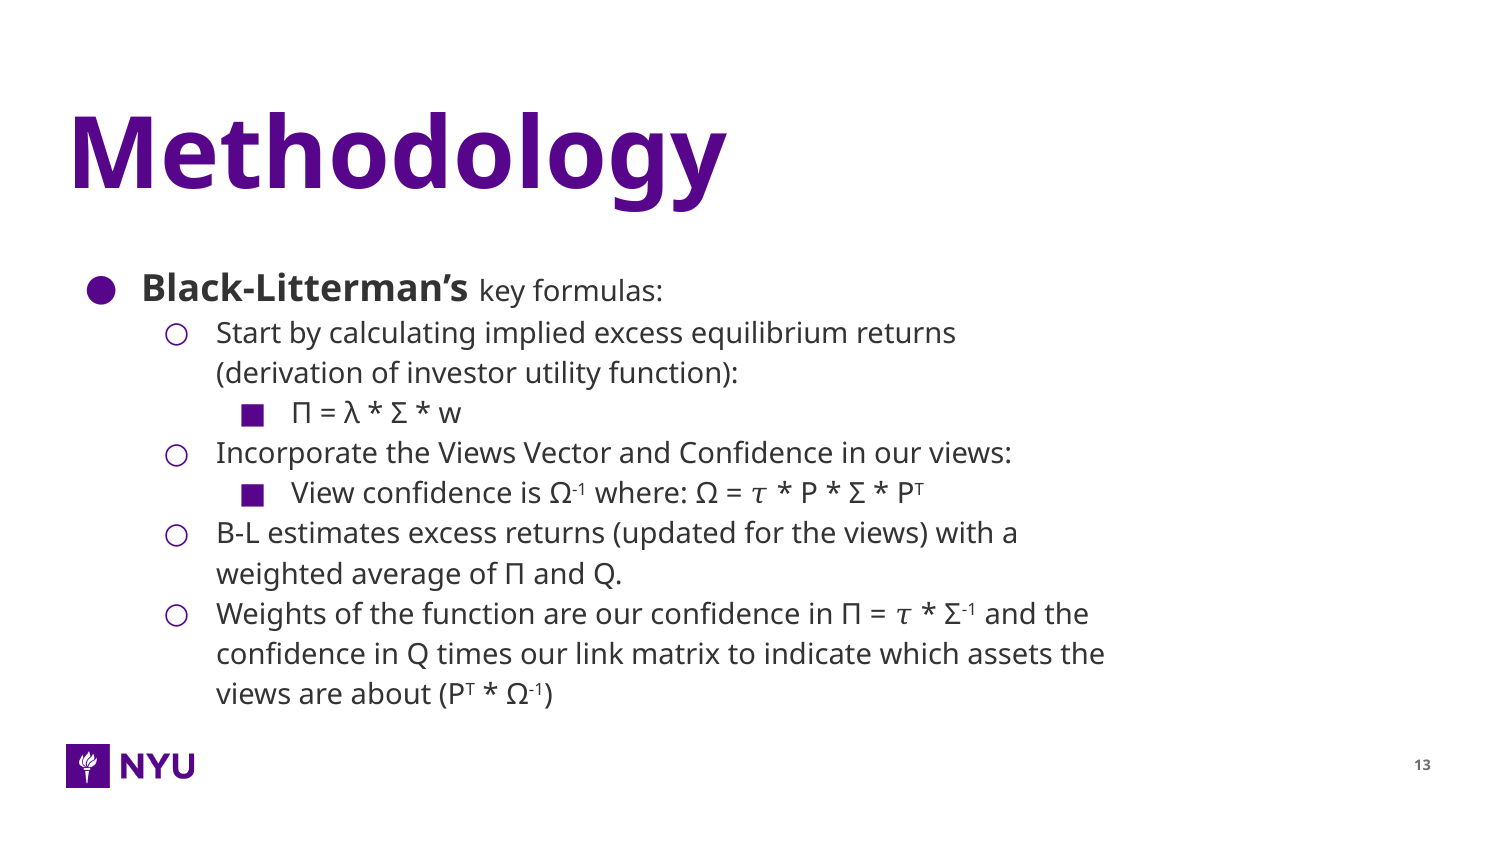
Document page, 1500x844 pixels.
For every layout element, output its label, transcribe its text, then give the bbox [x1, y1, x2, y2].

title Methodology [51, 96, 1126, 205]
picture [66, 744, 195, 788]
list Black-Litterman’s key formulas: Start by calculating implied excess equilibrium returns (derivation of investor utility function): Π = λ * Σ * w Incorporate the Views Vector and Confidence in our views: View confidence is Ω-1 where: Ω = 𝜏 * P * Σ * PT B-L estimates excess returns (updated for the views) with a weighted average of Π and Q. Weights of the function are our confidence in Π = 𝜏 * Σ-1 and the confidence in Q times our link matrix to indicate which assets the views are about (PT * Ω-1) [51, 237, 1126, 607]
